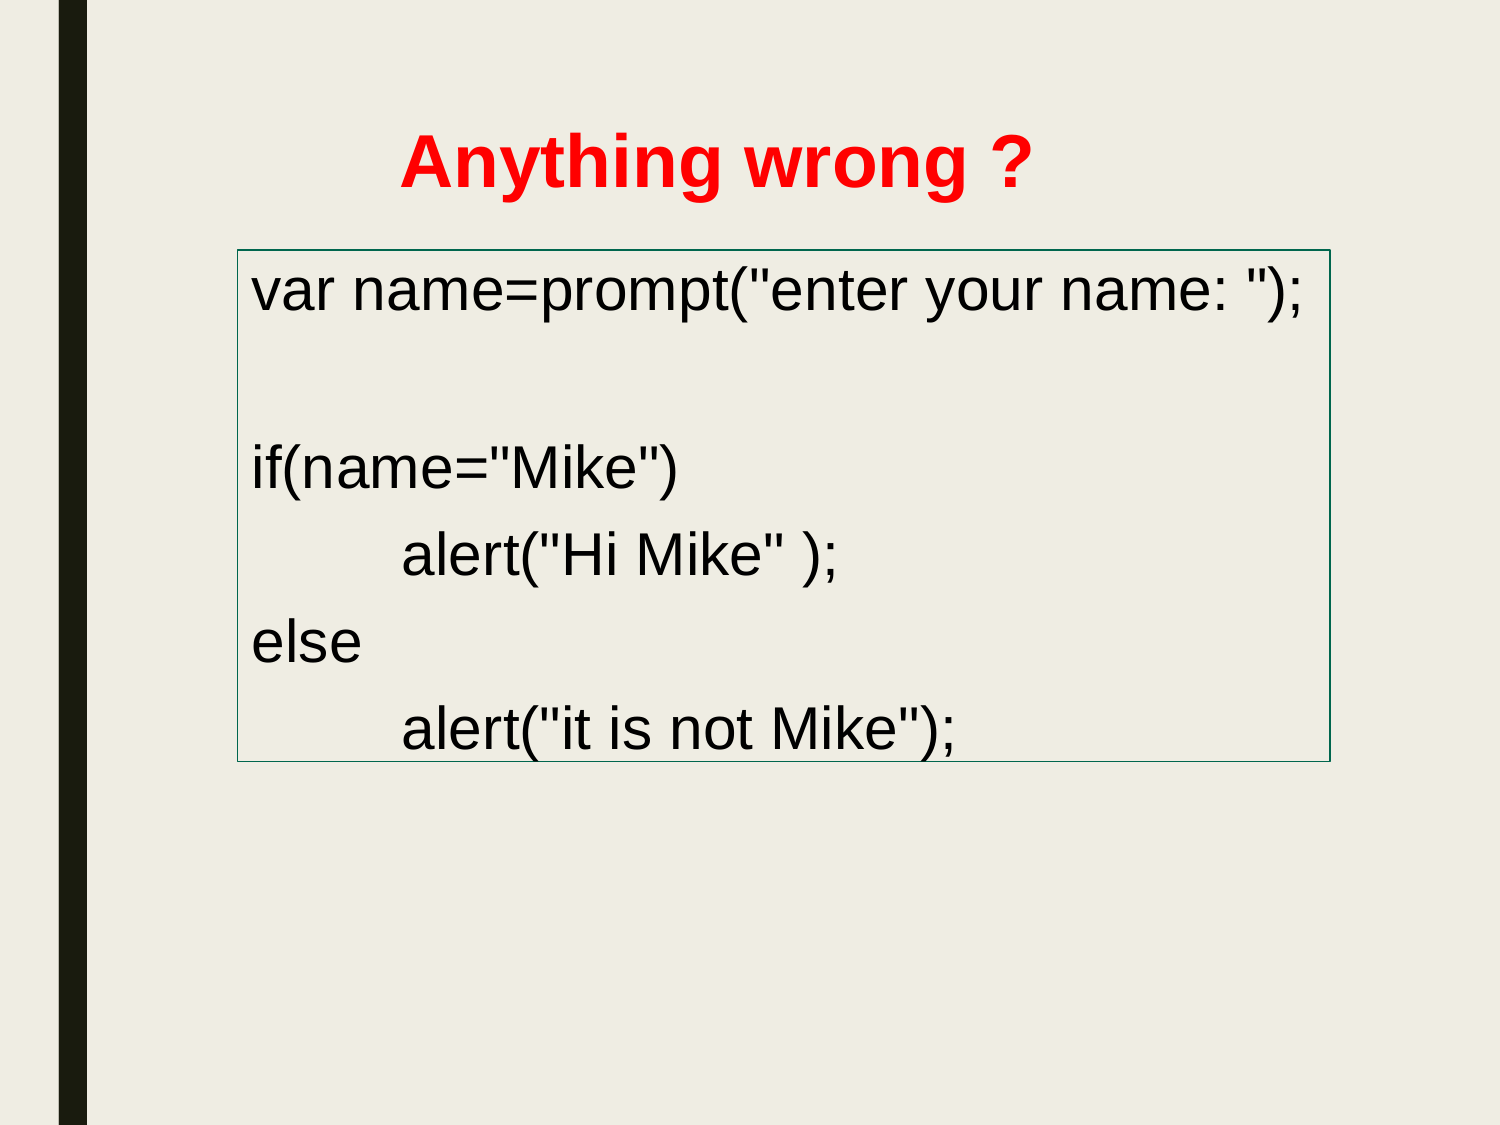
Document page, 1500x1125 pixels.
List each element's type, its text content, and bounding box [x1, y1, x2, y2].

text_box var name=prompt("enter your name: "); if(name="Mike") alert("Hi Mike" ); else alert("it is not Mike"); [237, 249, 1330, 762]
title Anything wrong ? [168, 112, 1351, 301]
